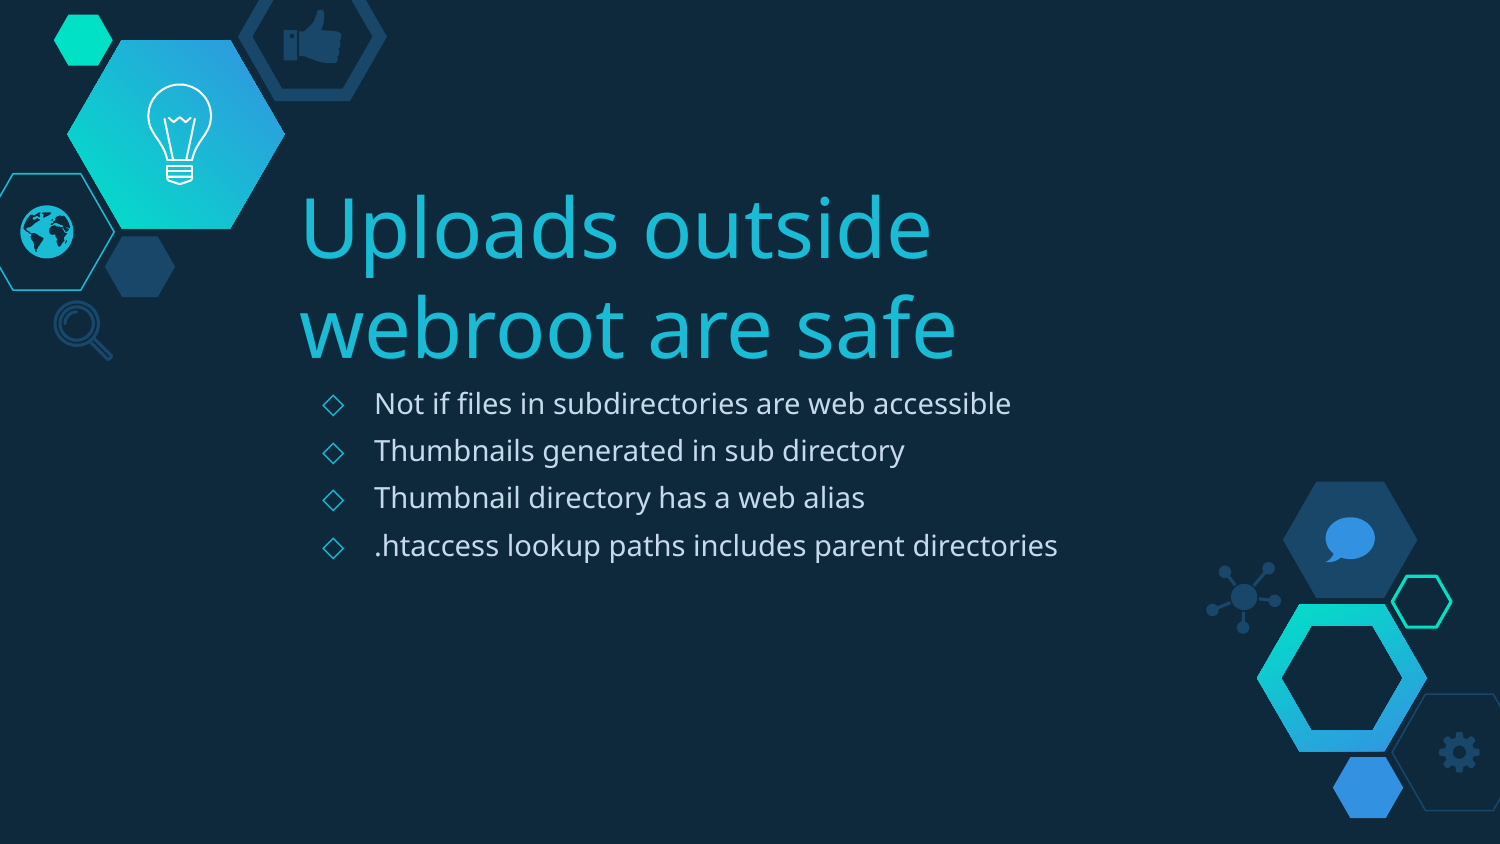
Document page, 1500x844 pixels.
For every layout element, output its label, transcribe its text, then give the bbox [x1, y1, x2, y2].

title Uploads outside webroot are safe [284, 284, 1096, 369]
list Not if files in subdirectories are web accessible Thumbnails generated in sub directory Thumbnail directory has a web alias .htaccess lookup paths includes parent directories [284, 369, 1096, 643]
